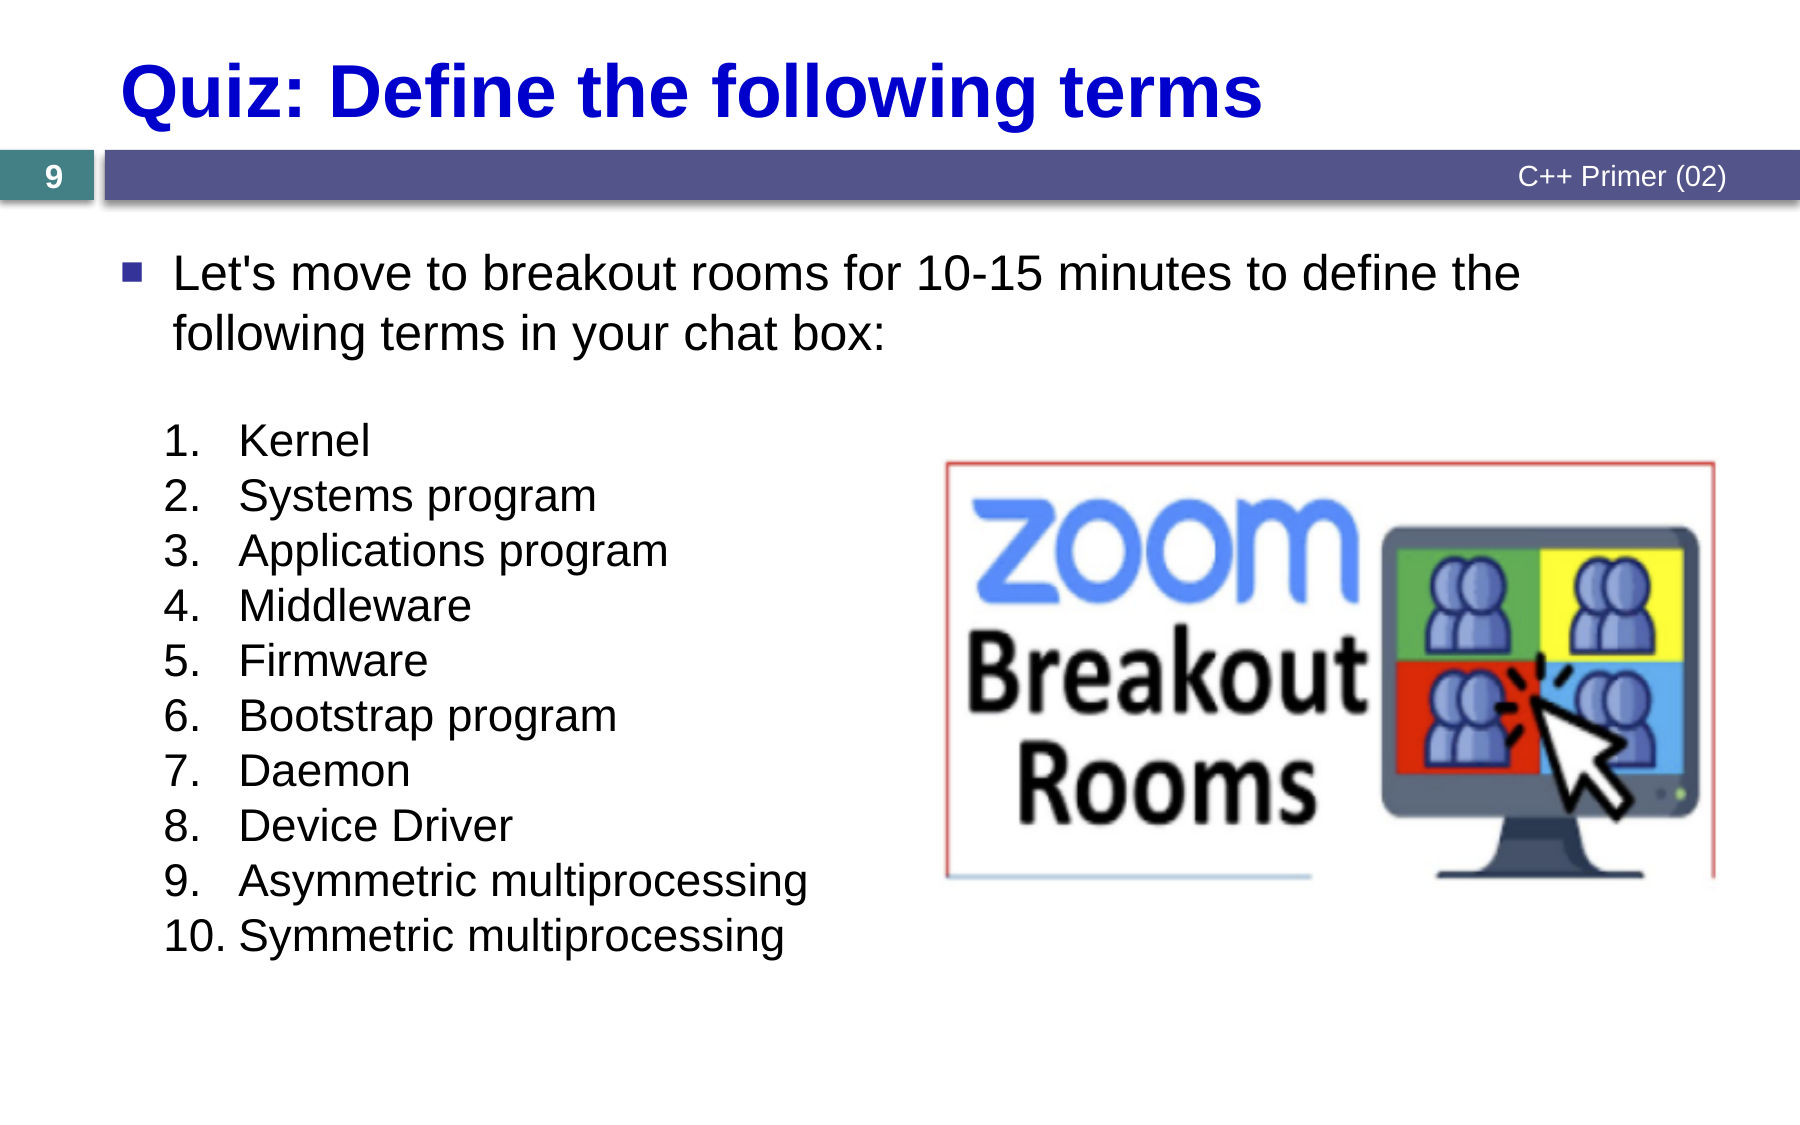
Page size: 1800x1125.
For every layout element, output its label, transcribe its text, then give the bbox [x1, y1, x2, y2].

text_box Let's move to breakout rooms for 10-15 minutes to define the following terms in your chat box: [105, 233, 1743, 372]
picture [940, 456, 1725, 892]
list Kernel Systems program Applications program Middleware Firmware Bootstrap program Daemon Device Driver Asymmetric multiprocessing Symmetric multiprocessing [148, 403, 901, 1022]
title Quiz: Define the following terms [105, 27, 1743, 149]
slide_number 9 [0, 152, 108, 198]
footer C++ Primer (02) [675, 149, 1743, 202]
